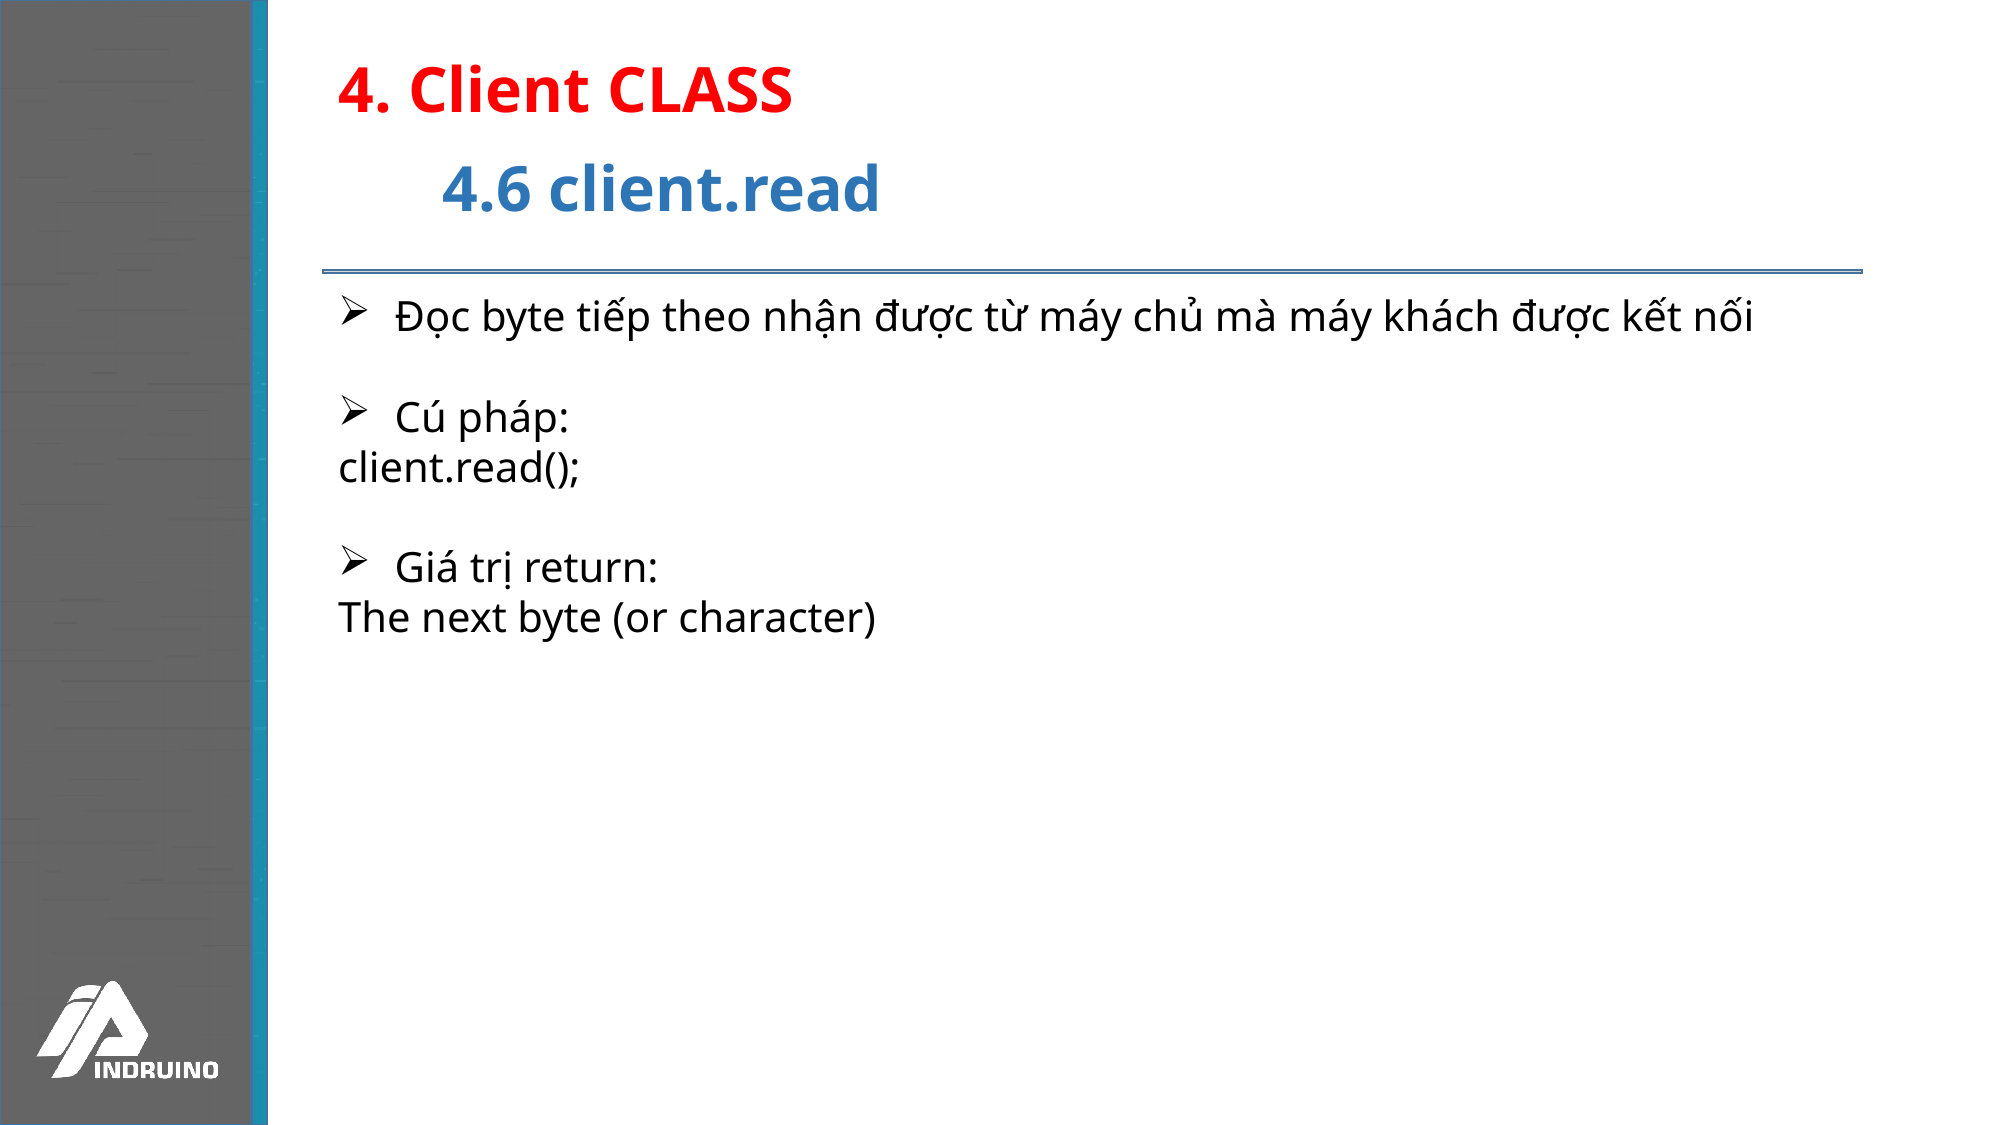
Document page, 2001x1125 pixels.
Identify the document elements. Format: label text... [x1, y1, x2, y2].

text_box 4.6 client.read [427, 147, 1967, 235]
text_box Đọc byte tiếp theo nhận được từ máy chủ mà máy khách được kết nối Cú pháp: client.read(); Giá trị return: The next byte (or character) [323, 282, 1863, 648]
picture [1, 1, 250, 1124]
picture [253, 1, 266, 1124]
title 4. Client CLASS [323, 48, 1863, 136]
